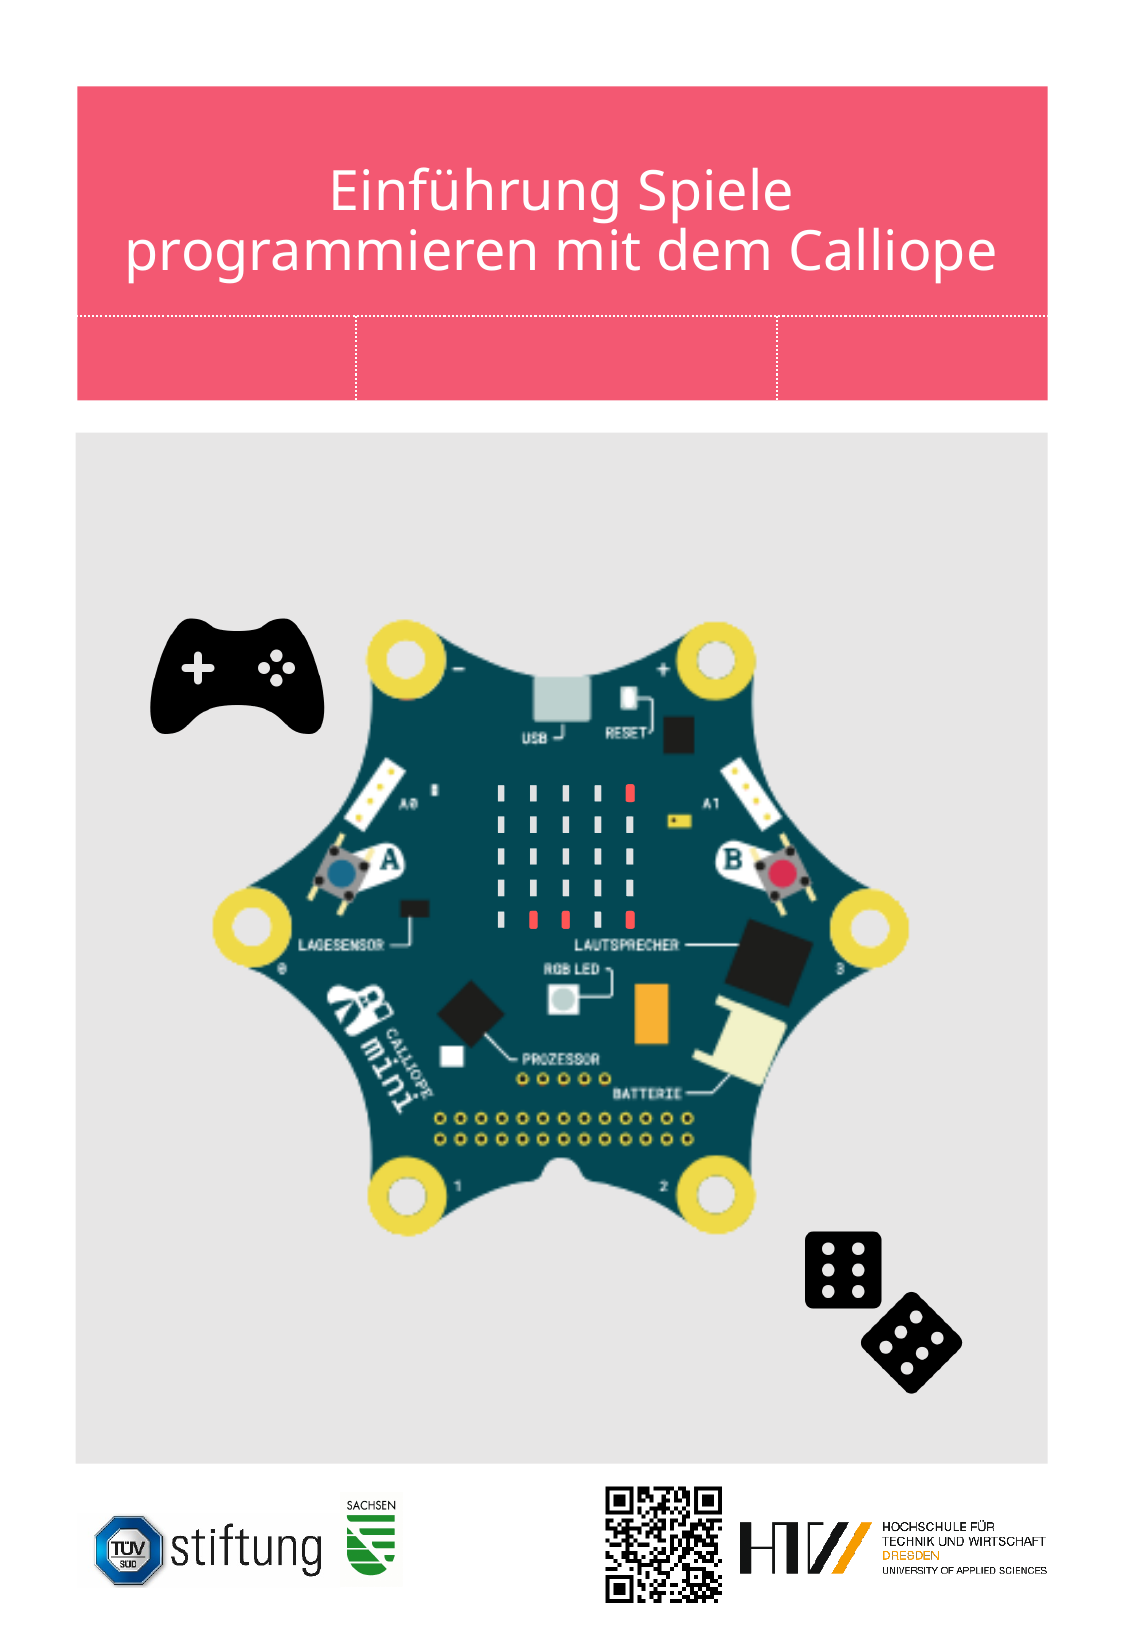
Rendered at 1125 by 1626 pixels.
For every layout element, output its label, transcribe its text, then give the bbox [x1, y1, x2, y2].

picture [138, 577, 986, 1415]
picture [77, 1492, 403, 1588]
title Einführung Spiele programmieren mit dem Calliope [99, 155, 1024, 307]
picture [588, 1469, 1048, 1620]
